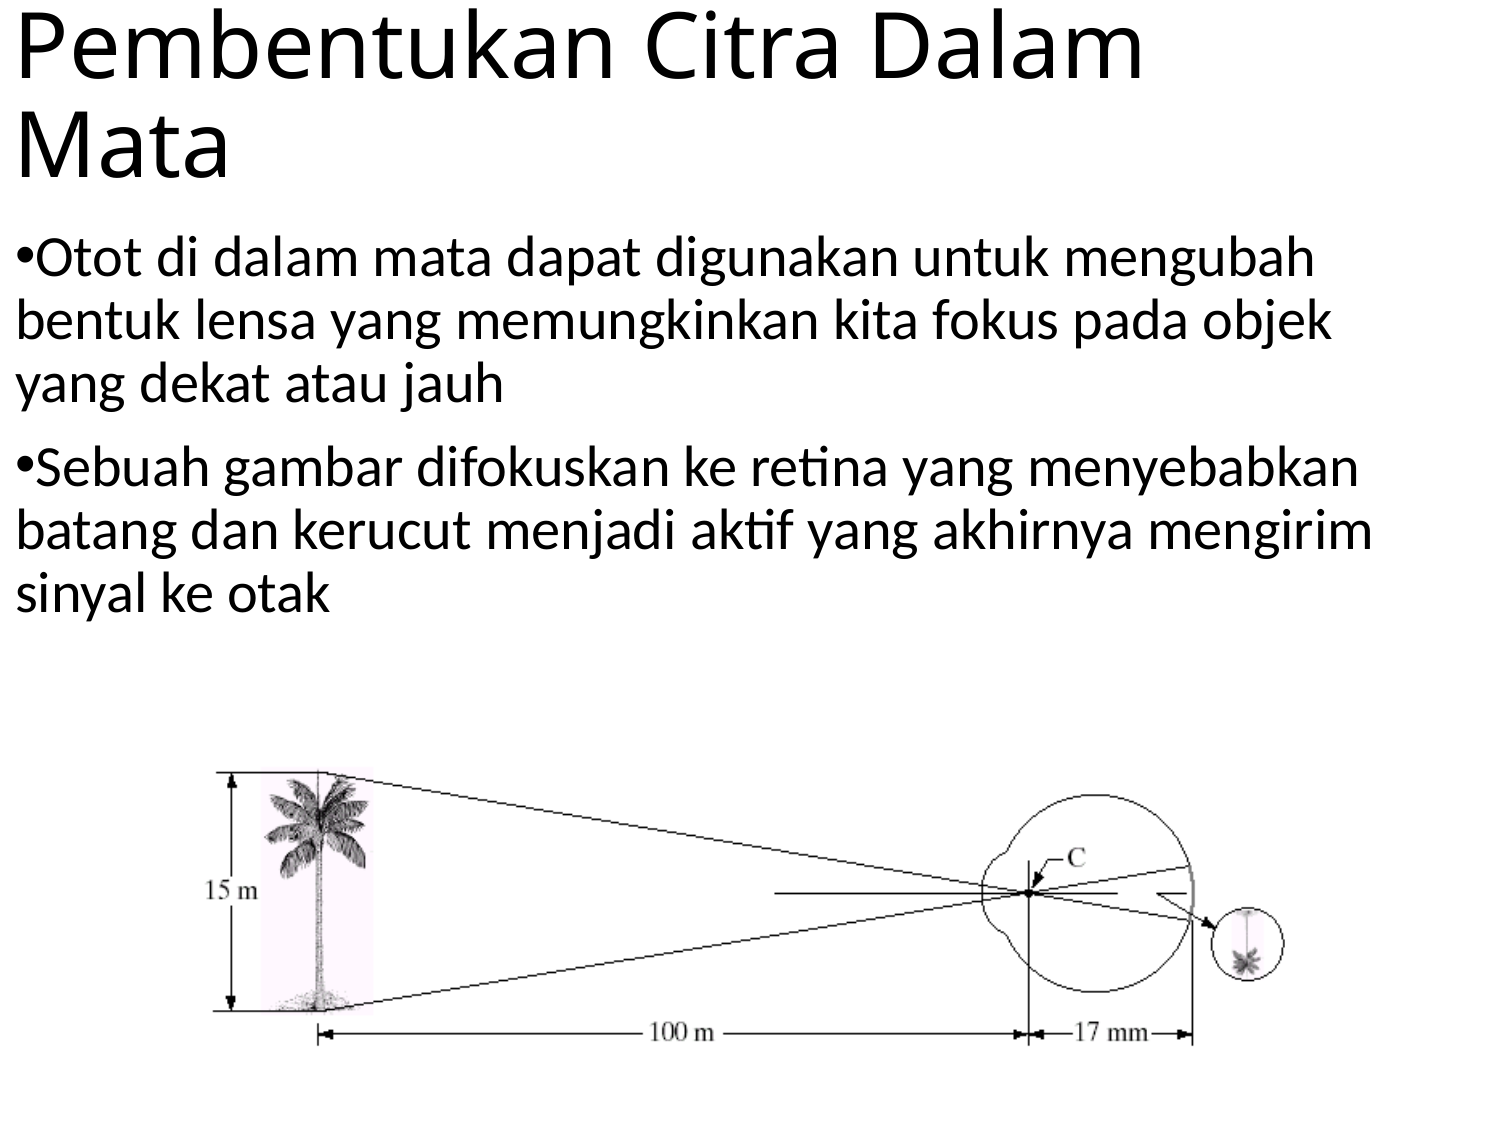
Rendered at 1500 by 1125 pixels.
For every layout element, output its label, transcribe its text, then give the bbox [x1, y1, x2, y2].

title Pembentukan Citra Dalam Mata [0, 37, 1293, 159]
list Otot di dalam mata dapat digunakan untuk mengubah bentuk lensa yang memungkinkan kita fokus pada objek yang dekat atau jauh Sebuah gambar difokuskan ke retina yang menyebabkan batang dan kerucut menjadi aktif yang akhirnya mengirim sinyal ke otak [0, 218, 1425, 1125]
picture [181, 756, 1293, 1088]
